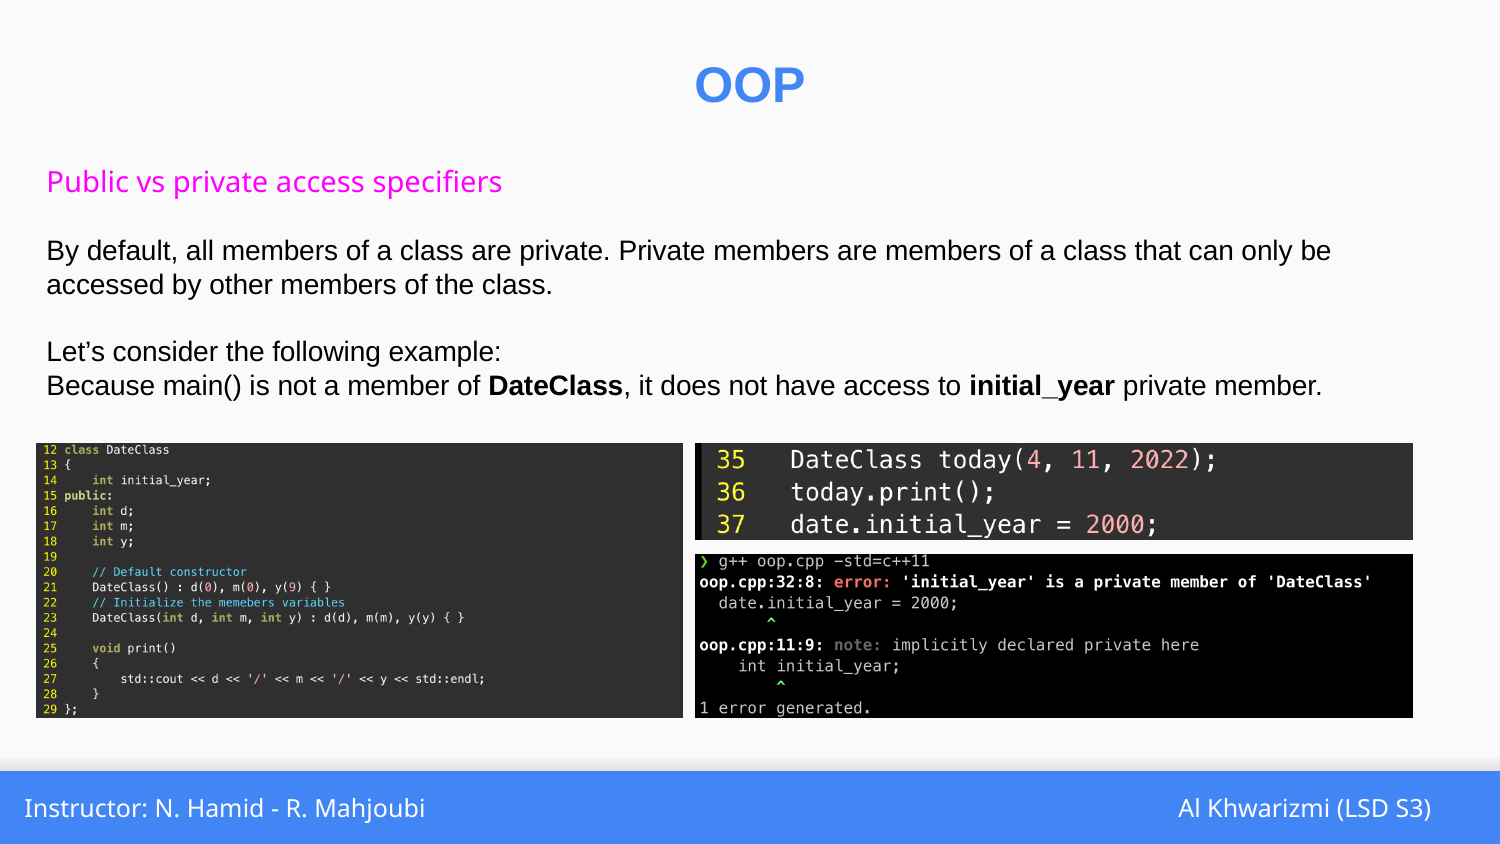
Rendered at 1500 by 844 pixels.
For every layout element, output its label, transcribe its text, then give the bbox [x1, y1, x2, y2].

text_box OOP [347, 28, 1153, 128]
text_box By default, all members of a class are private. Private members are members of a class that can only be accessed by other members of the class. Let’s consider the following example: Because main() is not a member of DateClass, it does not have access to initial_year private member. [31, 217, 1413, 416]
text_box Public vs private access specifiers [31, 148, 1236, 214]
list Al Khwarizmi (LSD S3) [1114, 770, 1496, 844]
picture [694, 443, 1414, 541]
list Instructor: N. Hamid - R. Mahjoubi [9, 770, 696, 844]
picture [694, 554, 1414, 718]
picture [35, 443, 683, 718]
